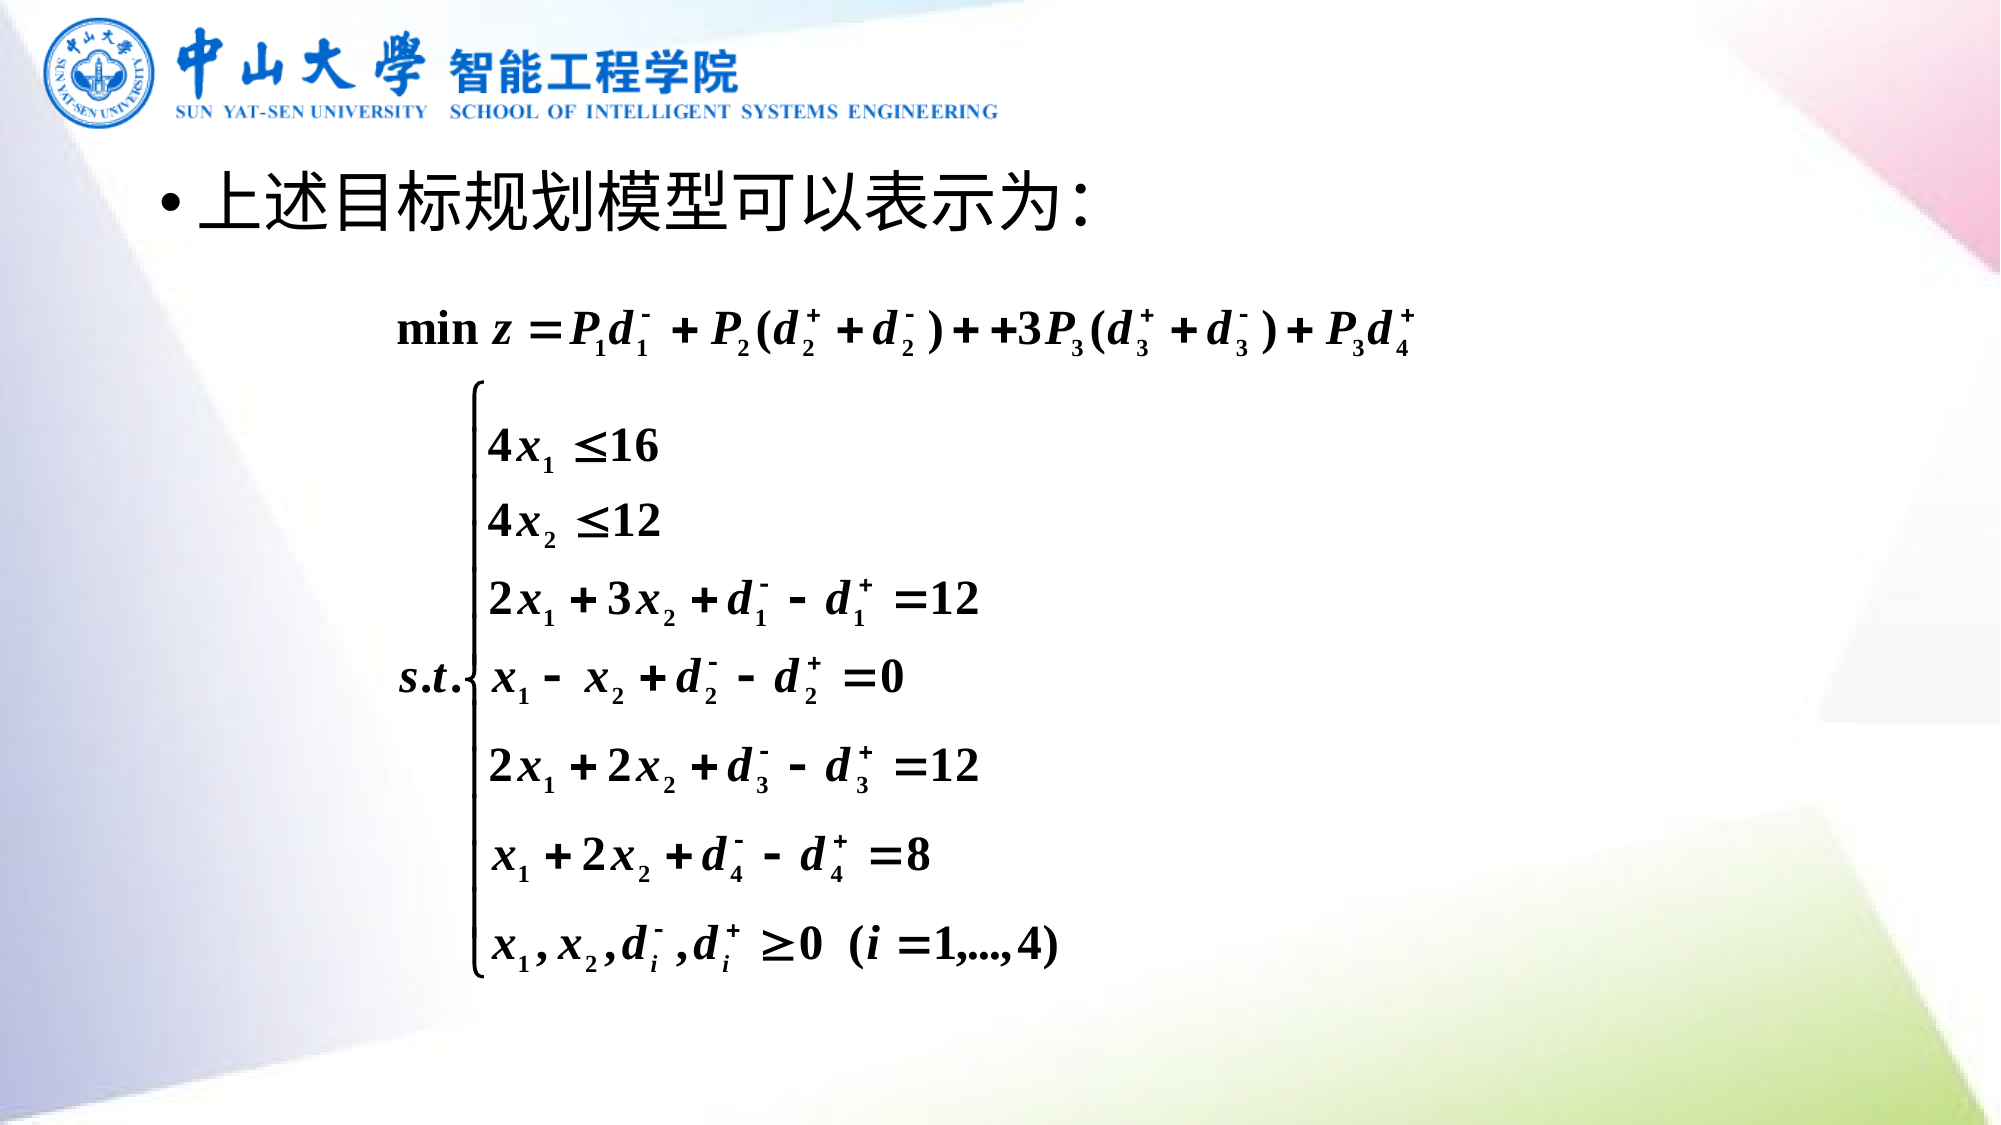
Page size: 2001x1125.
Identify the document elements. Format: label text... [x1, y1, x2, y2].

text_box 上述目标规划模型可以表示为： [144, 161, 1479, 257]
picture [39, 0, 1000, 150]
table_cell 8 [0, 0, 2000, 1125]
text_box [388, 290, 1425, 992]
